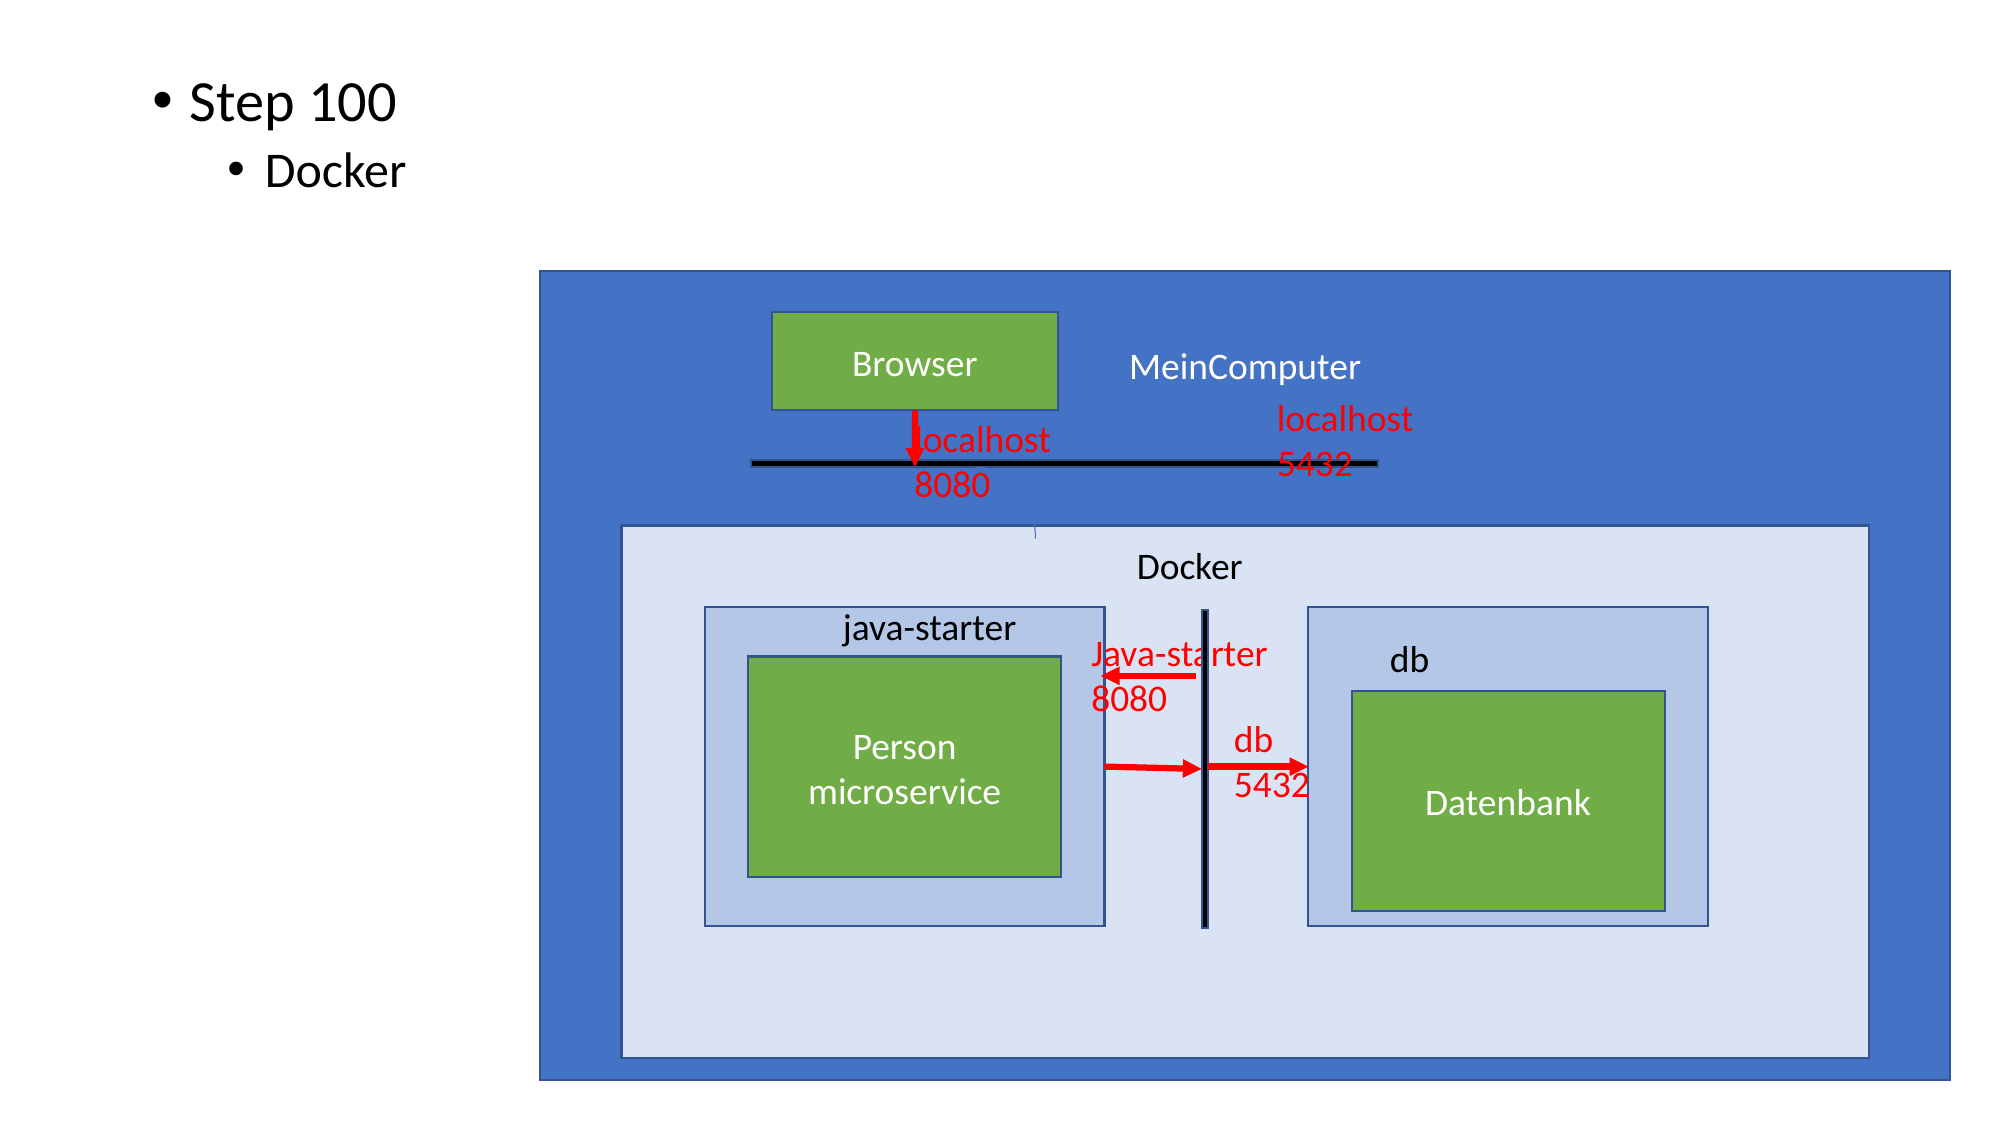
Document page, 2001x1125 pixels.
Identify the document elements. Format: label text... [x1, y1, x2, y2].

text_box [540, 271, 1950, 1081]
list Step 100 Docker [137, 63, 1863, 1014]
